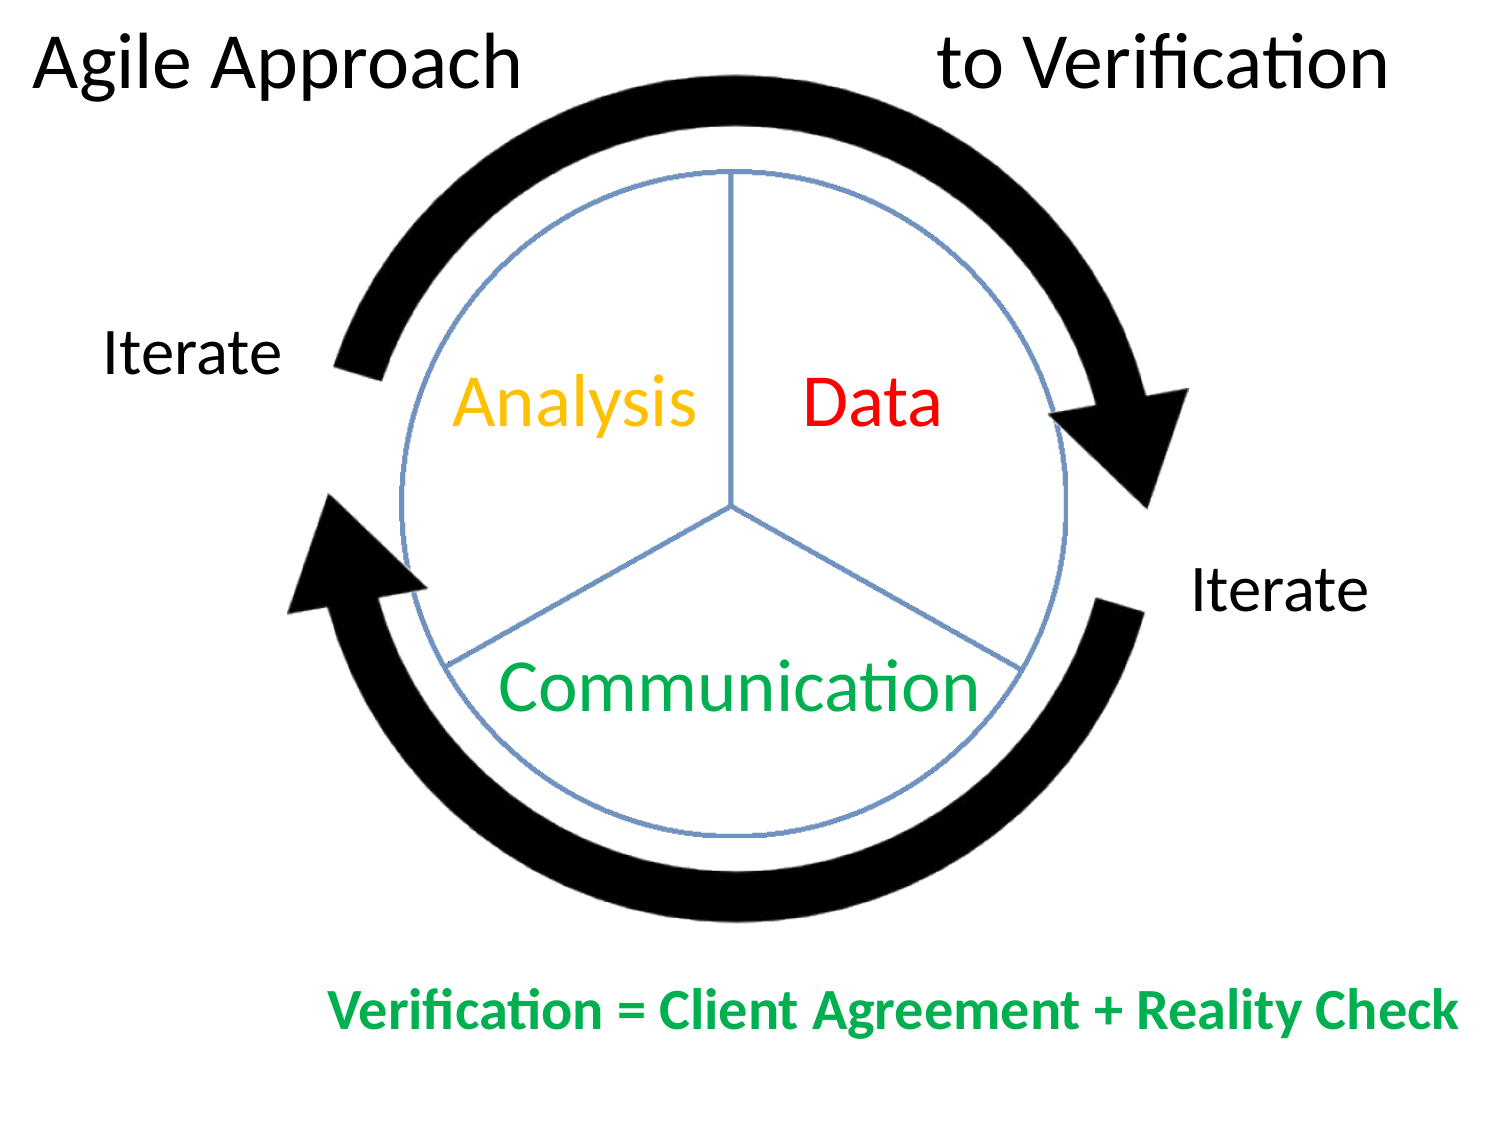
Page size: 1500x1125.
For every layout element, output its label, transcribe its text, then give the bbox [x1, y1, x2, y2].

list Iterate [87, 299, 282, 413]
picture [287, 47, 1190, 950]
title Agile Approach to Verification [0, 0, 1500, 113]
text_box Iterate [1193, 537, 1386, 650]
text_box Verification = Client Agreement + Reality Check [312, 964, 1500, 1049]
